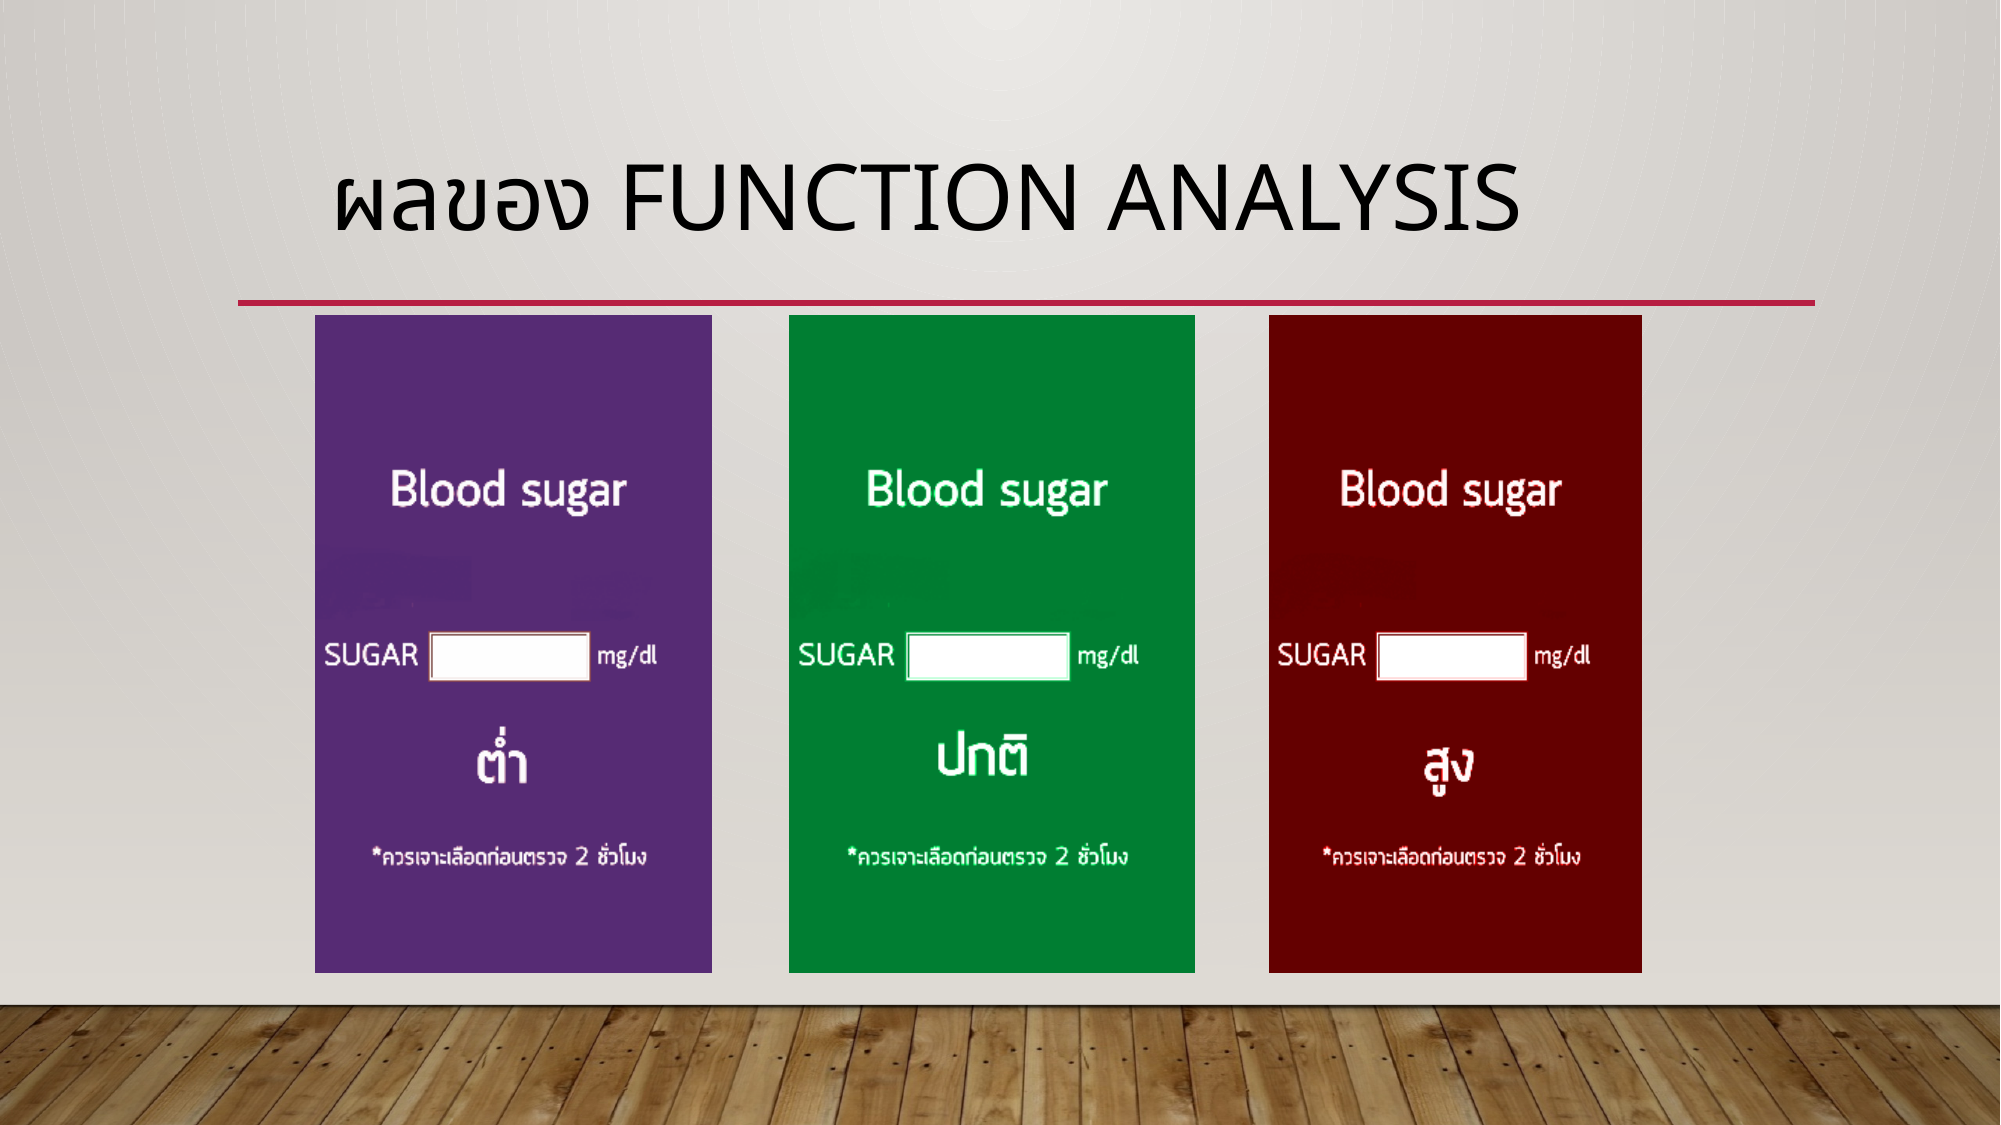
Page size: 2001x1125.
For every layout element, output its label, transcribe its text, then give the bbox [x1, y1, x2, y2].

picture [314, 315, 712, 973]
picture [1269, 315, 1643, 973]
picture [0, 1005, 2000, 1125]
title ผลของ function Analysis [315, 143, 1891, 316]
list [789, 315, 1195, 973]
